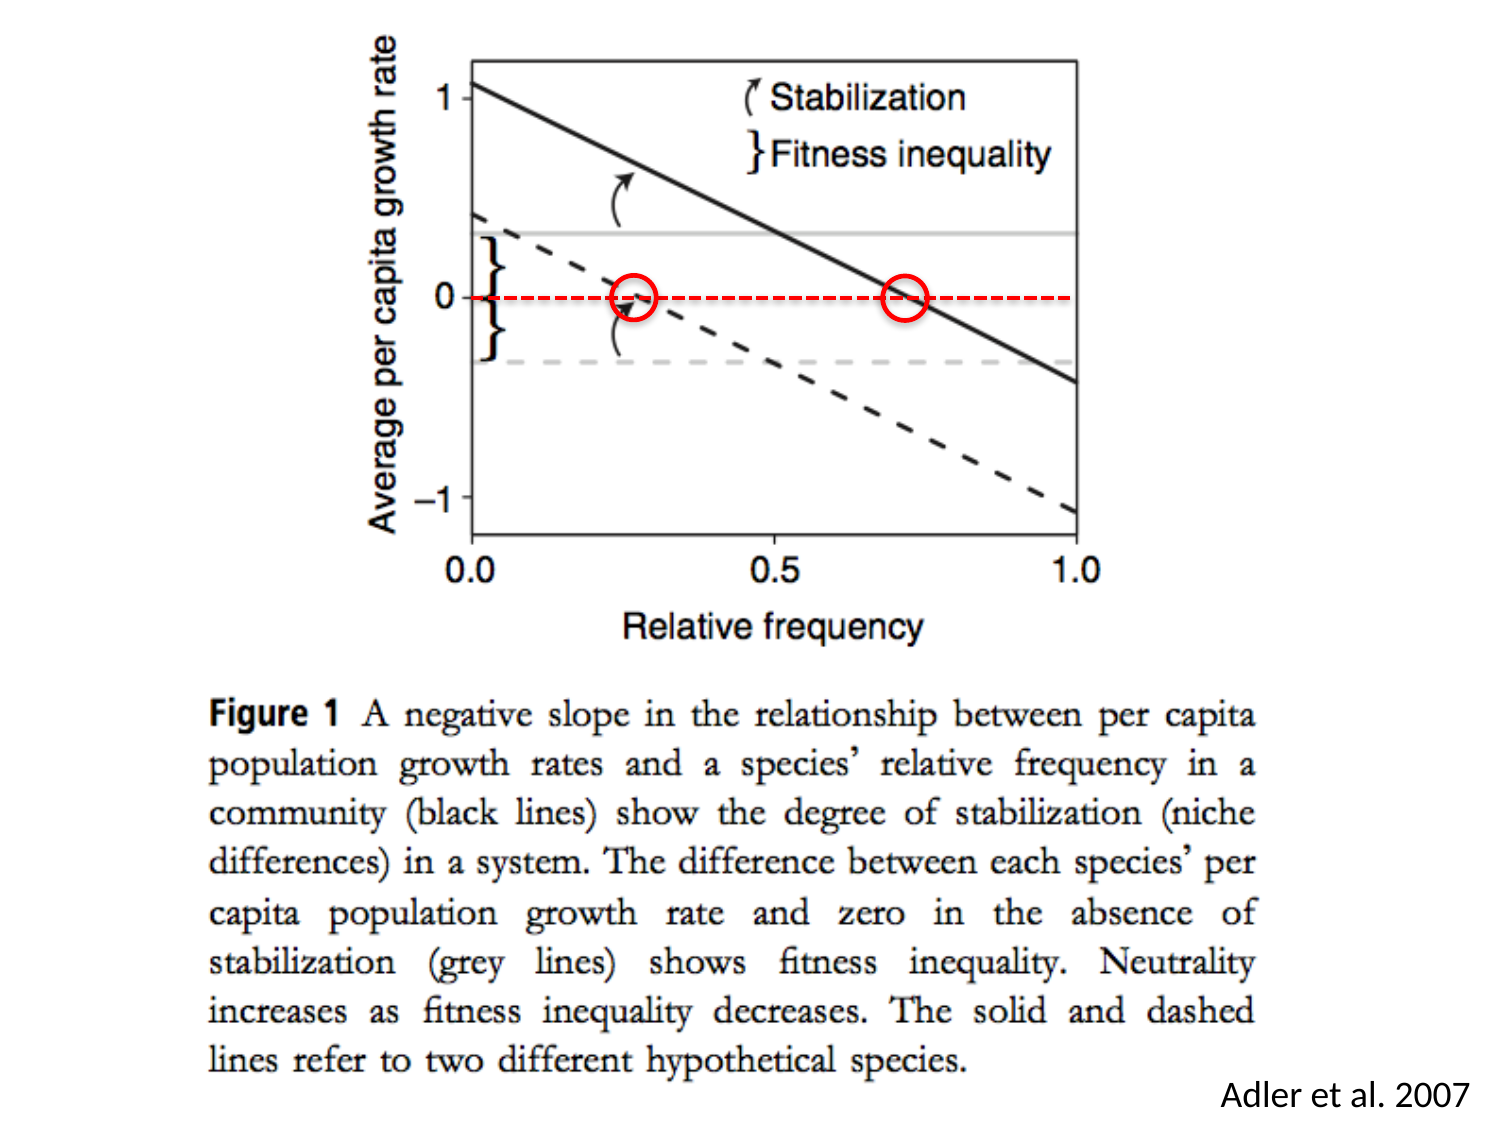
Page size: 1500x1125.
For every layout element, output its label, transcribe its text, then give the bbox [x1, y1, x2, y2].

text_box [470, 275, 1075, 321]
text_box Adler et al. 2007 [1357, 1062, 1486, 1123]
picture [143, 0, 1354, 1125]
